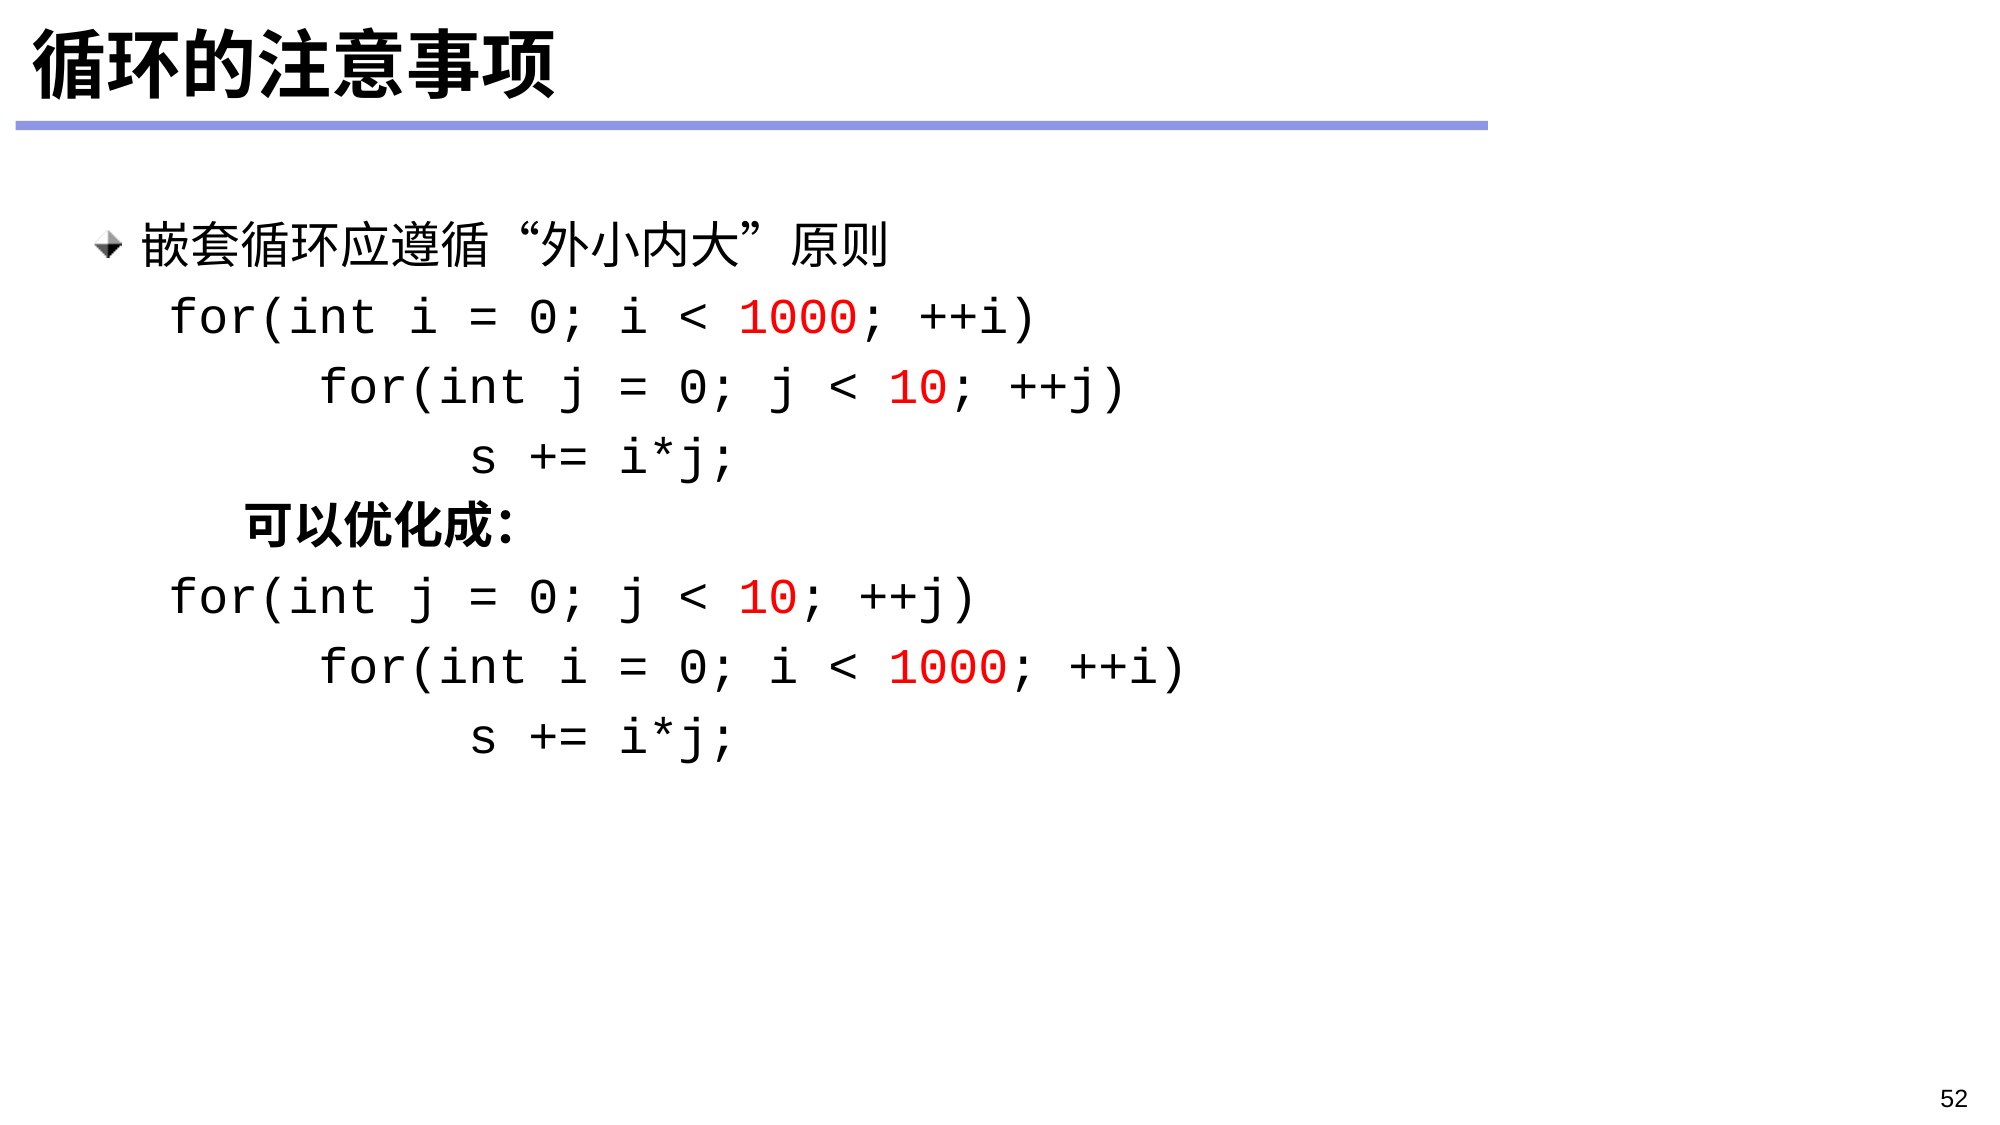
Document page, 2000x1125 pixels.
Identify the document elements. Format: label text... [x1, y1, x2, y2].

text_box 52 [1786, 1074, 1984, 1113]
picture [93, 229, 122, 258]
list 嵌套循环应遵循“外小内大”原则 for(int i = 0; i < 1000; ++i) for(int j = 0; j < 10; ++j) s += i*j; 可以优化成： for(int j = 0; j < 10; ++j) for(int i = 0; i < 1000; ++i) s += i*j; [15, 141, 1984, 1118]
title 循环的注意事项 [16, 12, 1984, 114]
